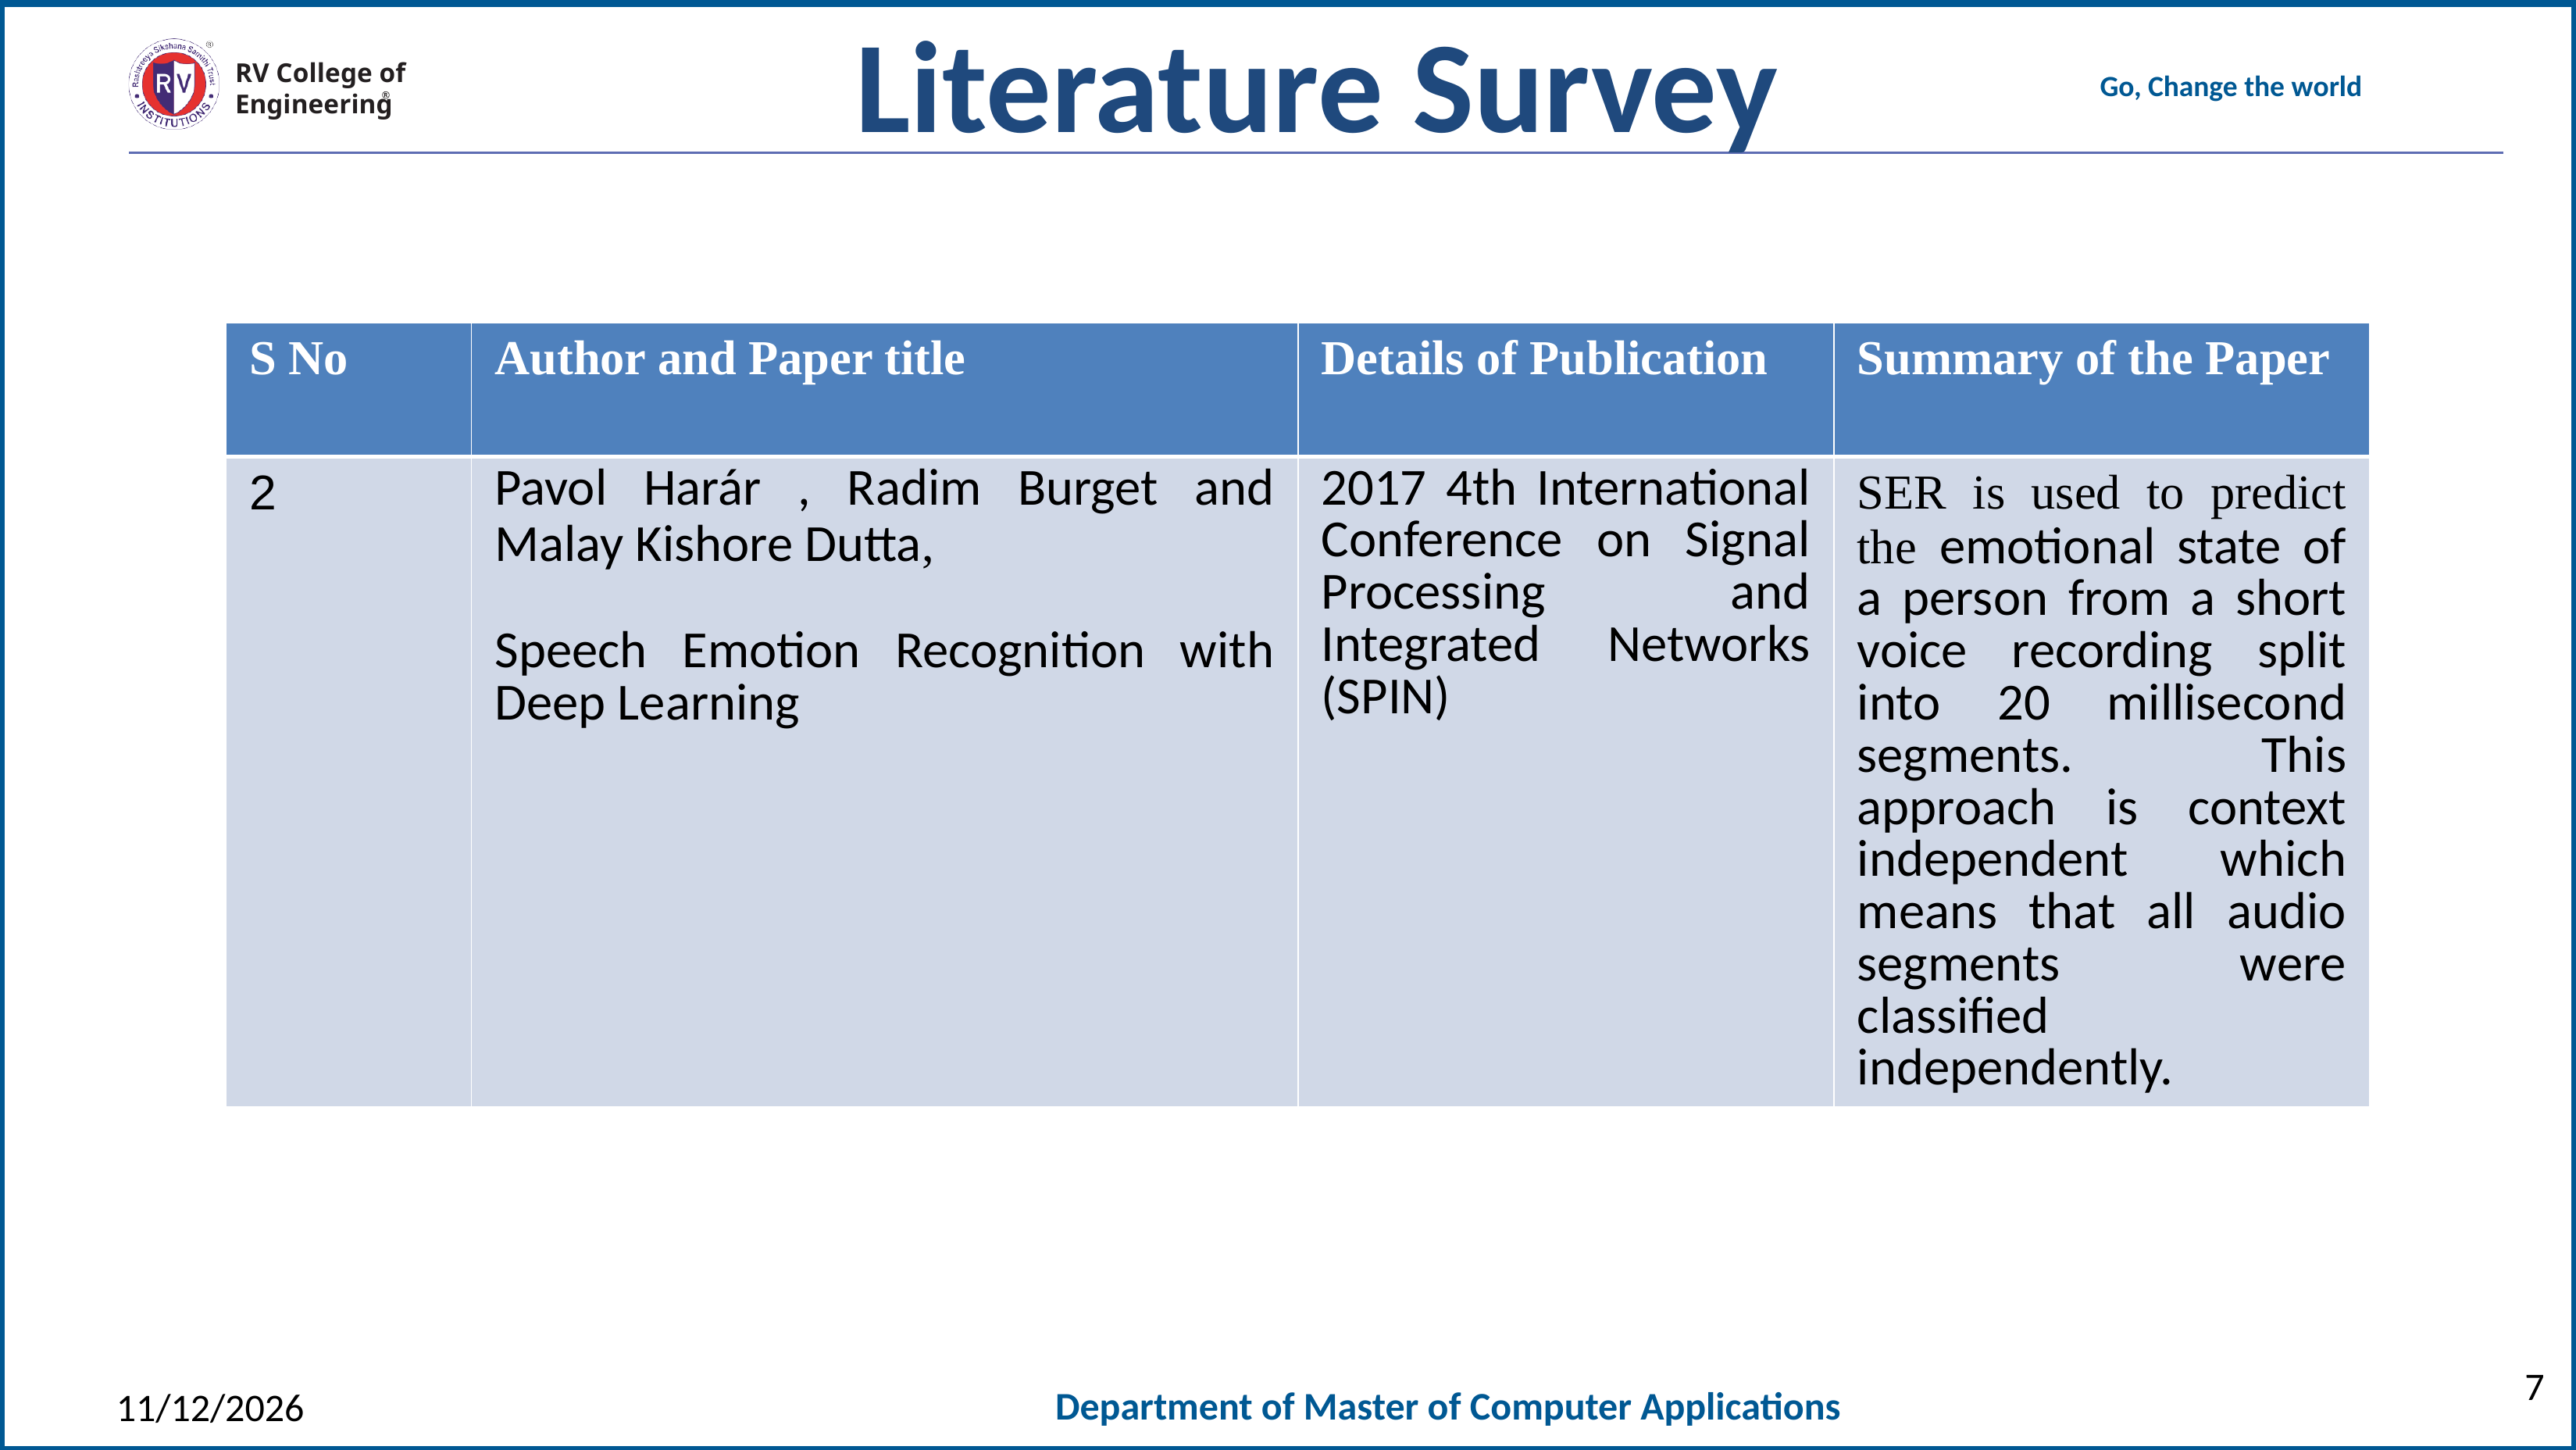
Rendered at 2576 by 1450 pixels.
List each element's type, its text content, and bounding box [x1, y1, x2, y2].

text_box Literature Survey [662, 2, 1971, 159]
table_header Summary of the Paper [1835, 323, 2369, 455]
table_cell 2017 4th International Conference on Signal Processing and Integrated Networks (SPIN) [1299, 459, 1833, 1106]
table_header Details of Publication [1299, 323, 1833, 455]
table_cell SER is used to predict the emotional state of a person from a short voice recording split into 20 millisecond segments. This approach is context independent which means that all audio segments were classified independently. [1835, 459, 2369, 1106]
table_cell Pavol Harár , Radim Burget and Malay Kishore Dutta, Speech Emotion Recognition with Deep Learning [472, 459, 1297, 1106]
table_header S No [227, 323, 471, 455]
table_header Author and Paper title [472, 323, 1297, 455]
slide_number 7 [2196, 1361, 2545, 1409]
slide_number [116, 1382, 709, 1430]
table_cell 2 [227, 459, 471, 1106]
picture [128, 38, 219, 130]
